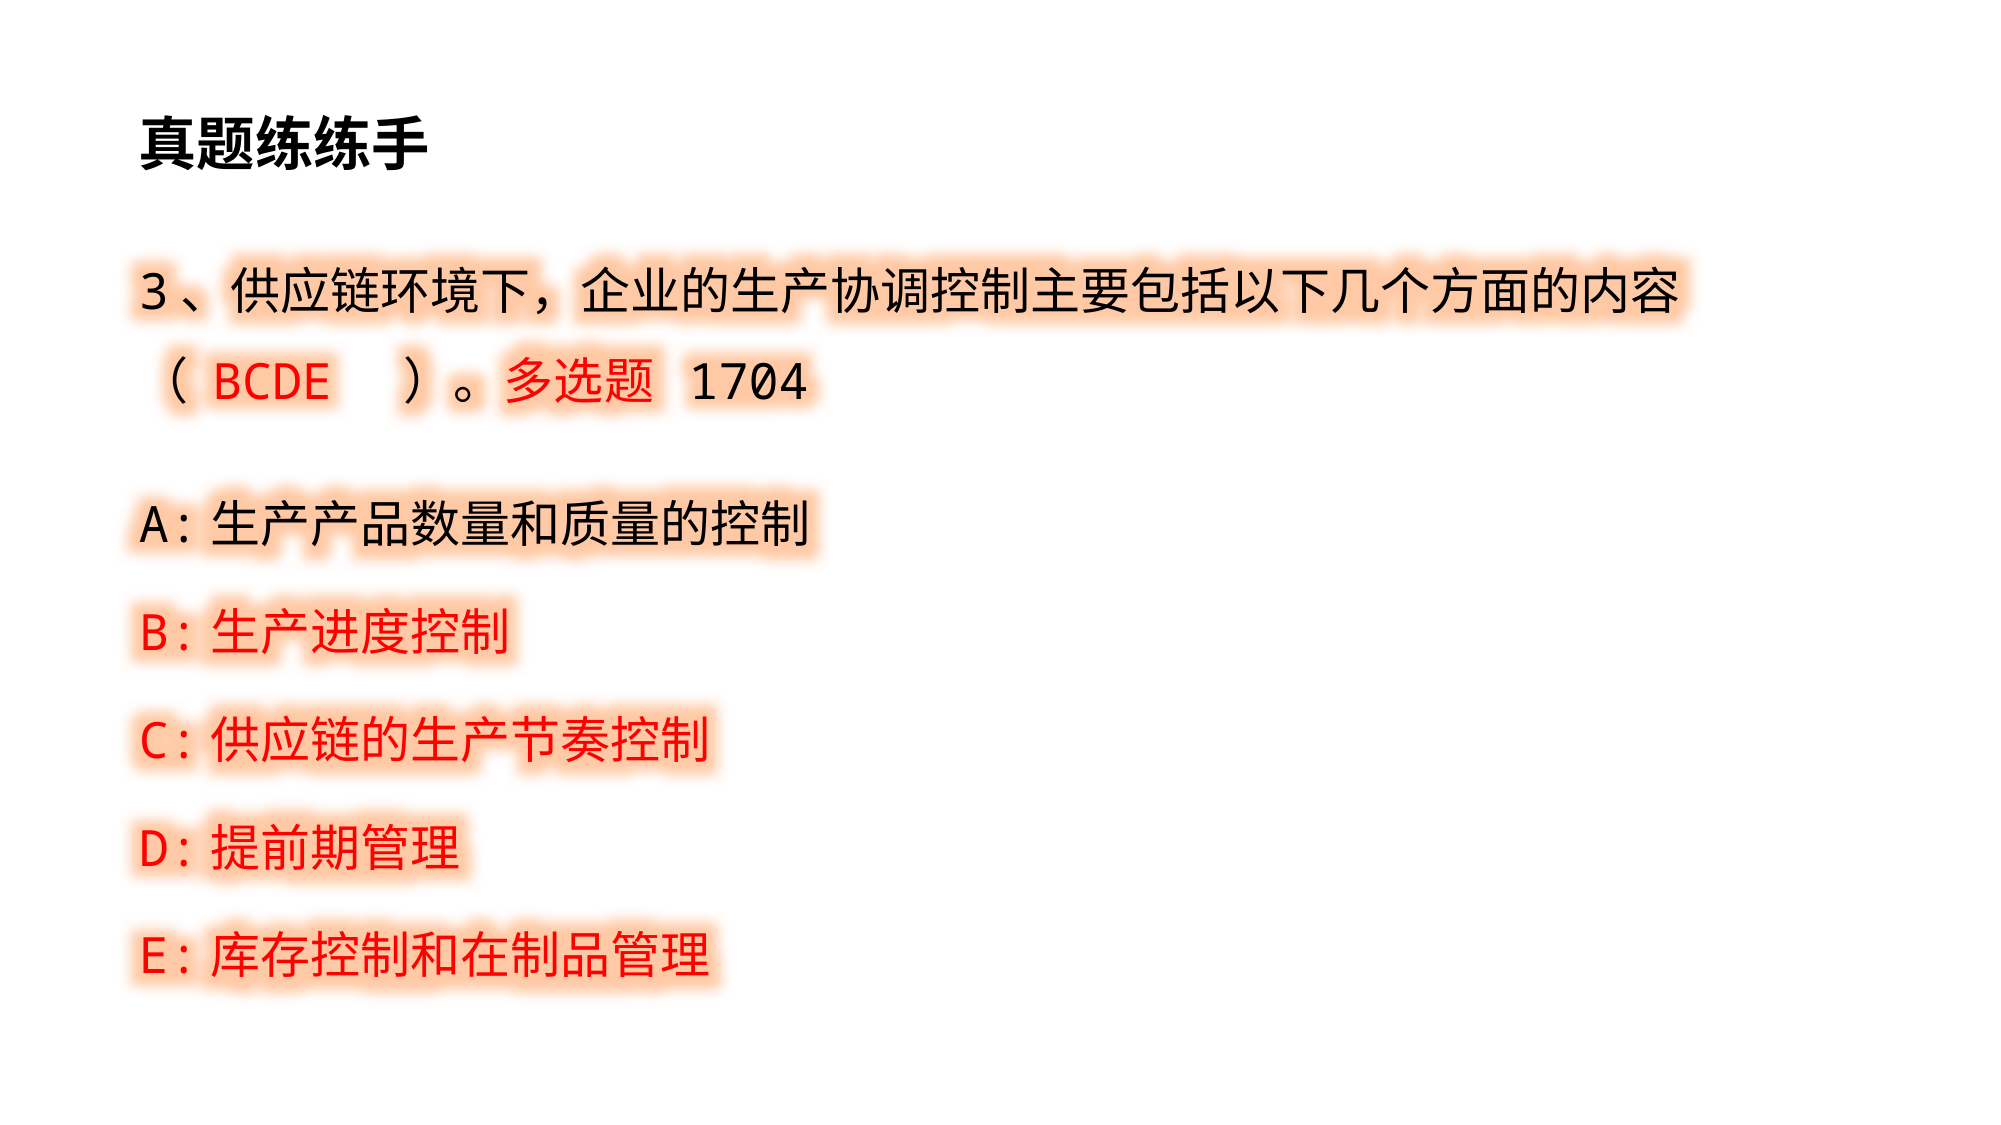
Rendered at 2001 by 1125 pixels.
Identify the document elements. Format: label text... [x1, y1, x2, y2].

text_box 真题练练手 [120, 97, 1568, 187]
text_box 3、供应链环境下，企业的生产协调控制主要包括以下几个方面的内容（ BCDE ）。多选题 1704 A:生产产品数量和质量的控制 B:生产进度控制 C:供应链的生产节奏控制 D:提前期管理 E:库存控制和在制品管理 [120, 219, 1839, 1047]
